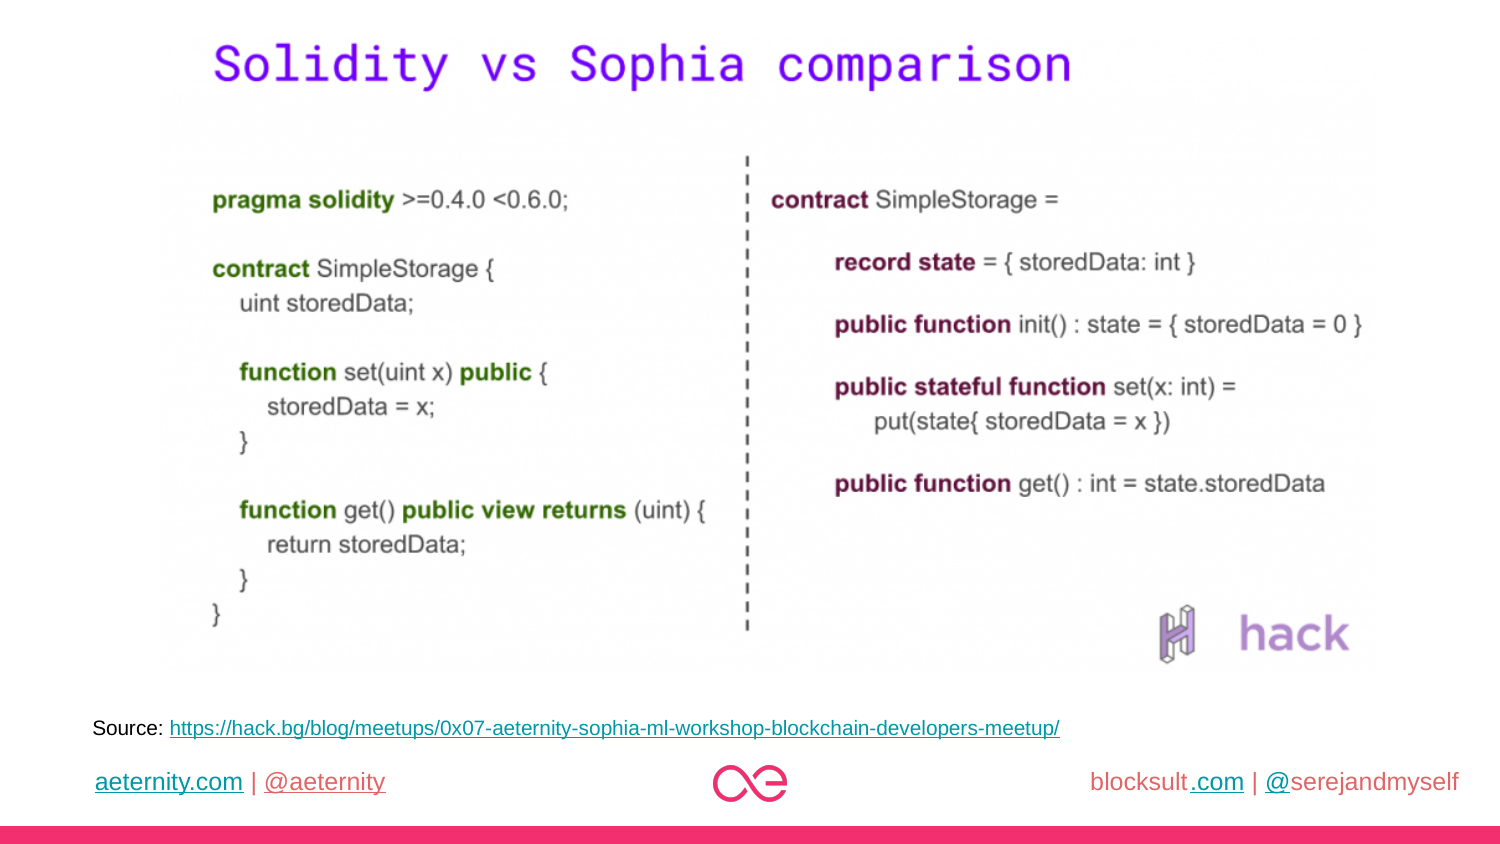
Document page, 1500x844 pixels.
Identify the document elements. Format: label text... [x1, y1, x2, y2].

text_box aeternity.com | @aeternity blocksult.com | @serejandmyself [79, 750, 1480, 807]
picture [0, 826, 1500, 844]
picture [159, 35, 1377, 673]
picture [712, 765, 788, 802]
text_box Source: https://hack.bg/blog/meetups/0x07-aeternity-sophia-ml-workshop-blockchain-developers-meetup/ [77, 699, 1394, 755]
